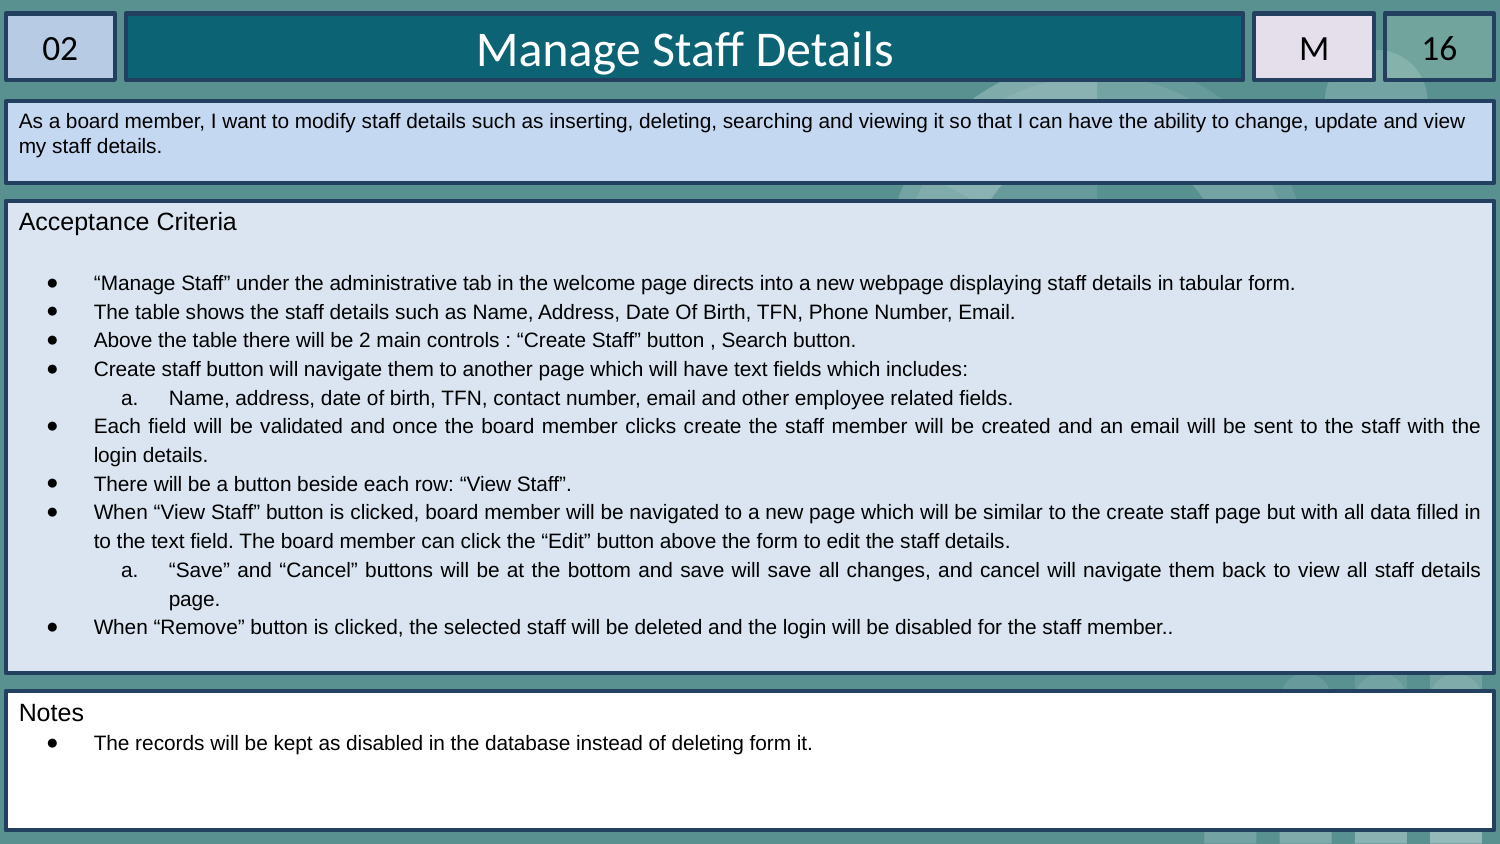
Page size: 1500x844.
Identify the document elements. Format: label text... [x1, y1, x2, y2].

text_box Acceptance Criteria “Manage Staff” under the administrative tab in the welcome page directs into a new webpage displaying staff details in tabular form. The table shows the staff details such as Name, Address, Date Of Birth, TFN, Phone Number, Email. Above the table there will be 2 main controls : “Create Staff” button , Search button. Create staff button will navigate them to another page which will have text fields which includes: Name, address, date of birth, TFN, contact number, email and other employee related fields. Each field will be validated and once the board member clicks create the staff member will be created and an email will be sent to the staff with the login details. There will be a button beside each row: “View Staff”. When “View Staff” button is clicked, board member will be navigated to a new page which will be similar to the create staff page but with all data filled in to the text field. The board member can click the “Edit” button above the form to edit the staff details. “Save” and “Cancel” buttons will be at the bottom and save will save all changes, and cancel will navigate them back to view all staff details page. When “Remove” button is clicked, the selected staff will be deleted and the login will be disabled for the staff member.. [5, 200, 1494, 674]
text_box As a board member, I want to modify staff details such as inserting, deleting, searching and viewing it so that I can have the ability to change, update and view my staff details. [5, 101, 1494, 183]
text_box M [1254, 13, 1375, 80]
text_box Notes The records will be kept as disabled in the database instead of deleting form it. [5, 691, 1494, 831]
text_box Manage Staff Details [125, 13, 1244, 80]
text_box 16 [1385, 13, 1494, 80]
text_box 02 [5, 13, 115, 80]
